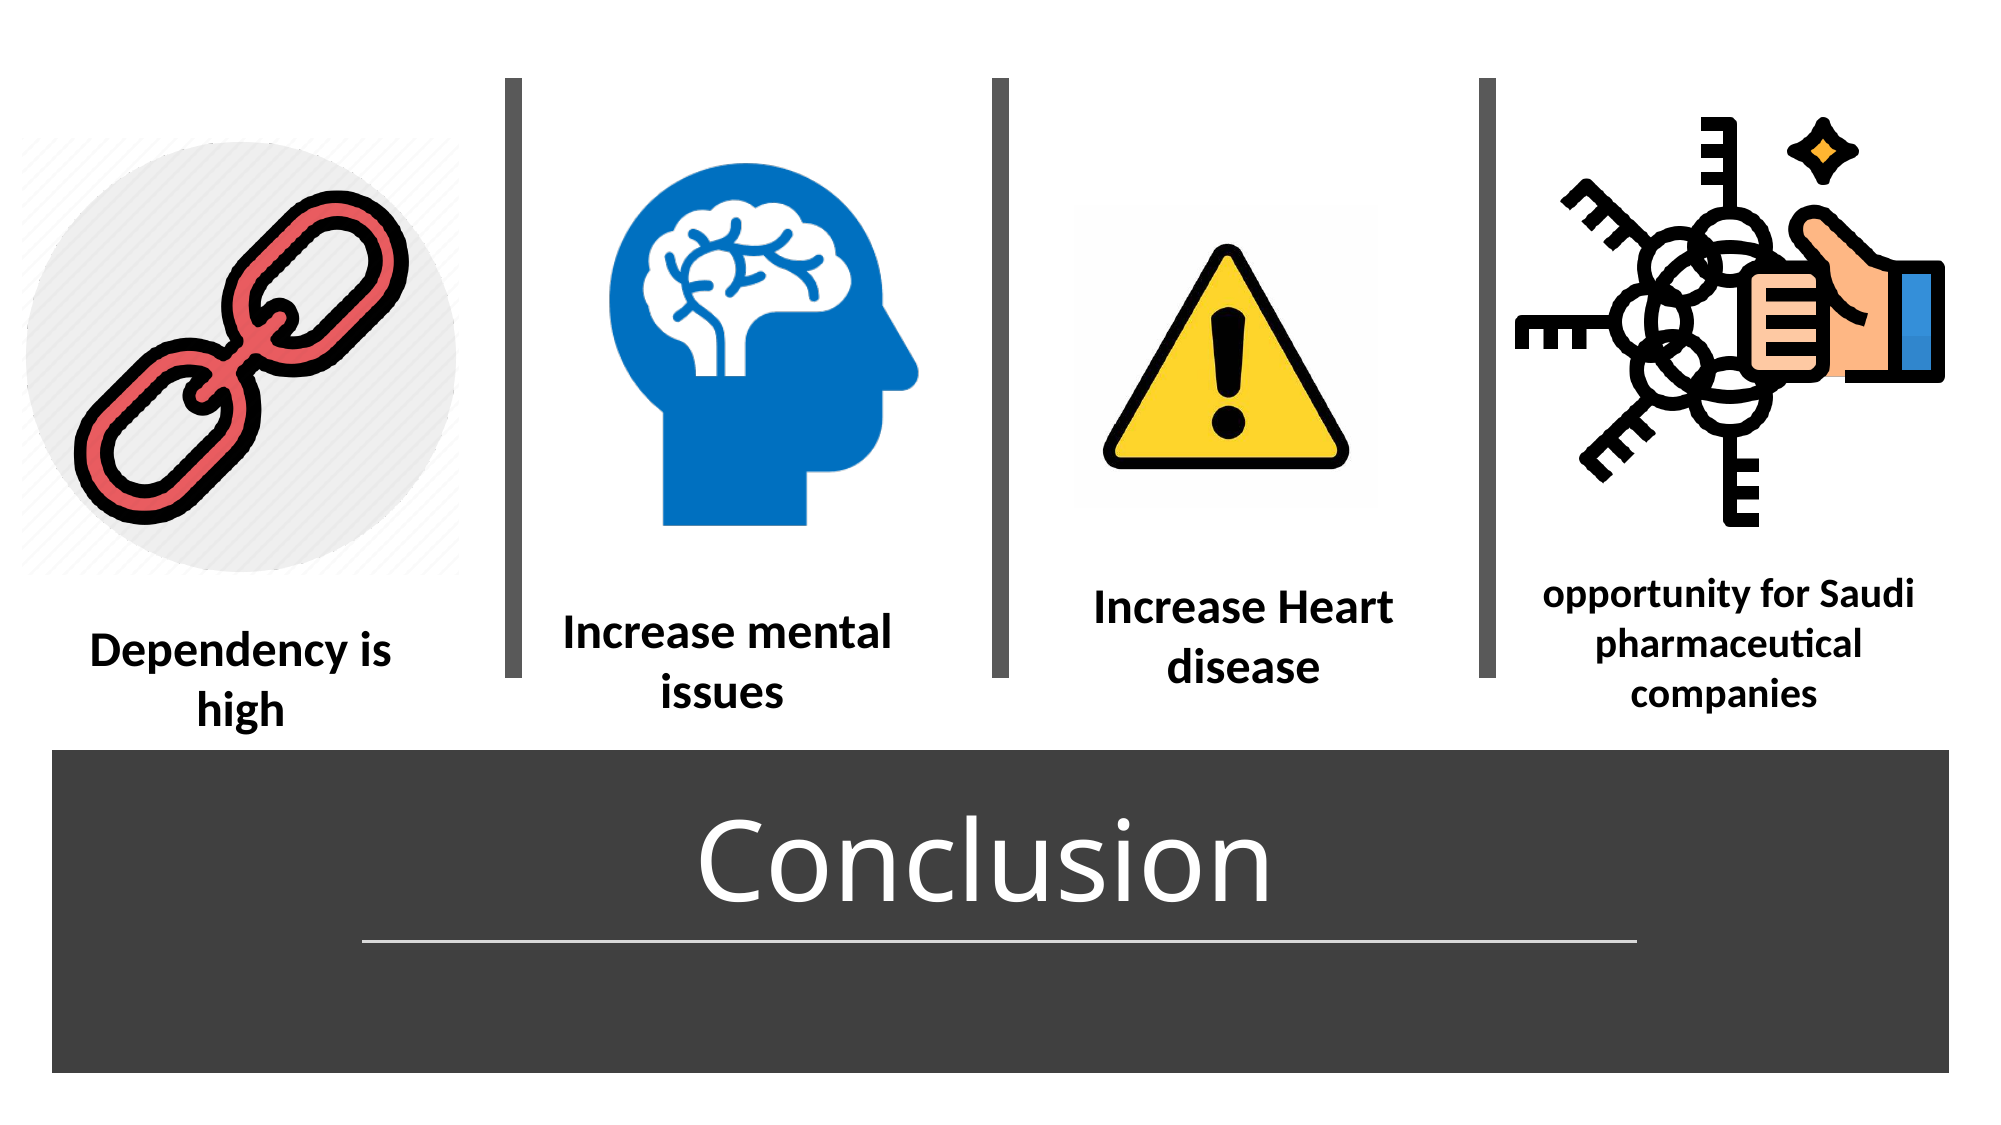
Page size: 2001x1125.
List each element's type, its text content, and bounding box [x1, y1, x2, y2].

text_box Increase mental issues [543, 590, 913, 726]
text_box opportunity for Saudi pharmaceutical companies [1514, 558, 1944, 724]
picture [546, 127, 982, 562]
picture [1500, 103, 1959, 540]
text_box Dependency is high [56, 609, 426, 744]
picture [22, 138, 459, 575]
text_box Increase Heart disease [1059, 565, 1429, 701]
picture [1074, 205, 1378, 510]
title Conclusion [86, 780, 1914, 933]
text_box [61, 759, 1939, 1064]
